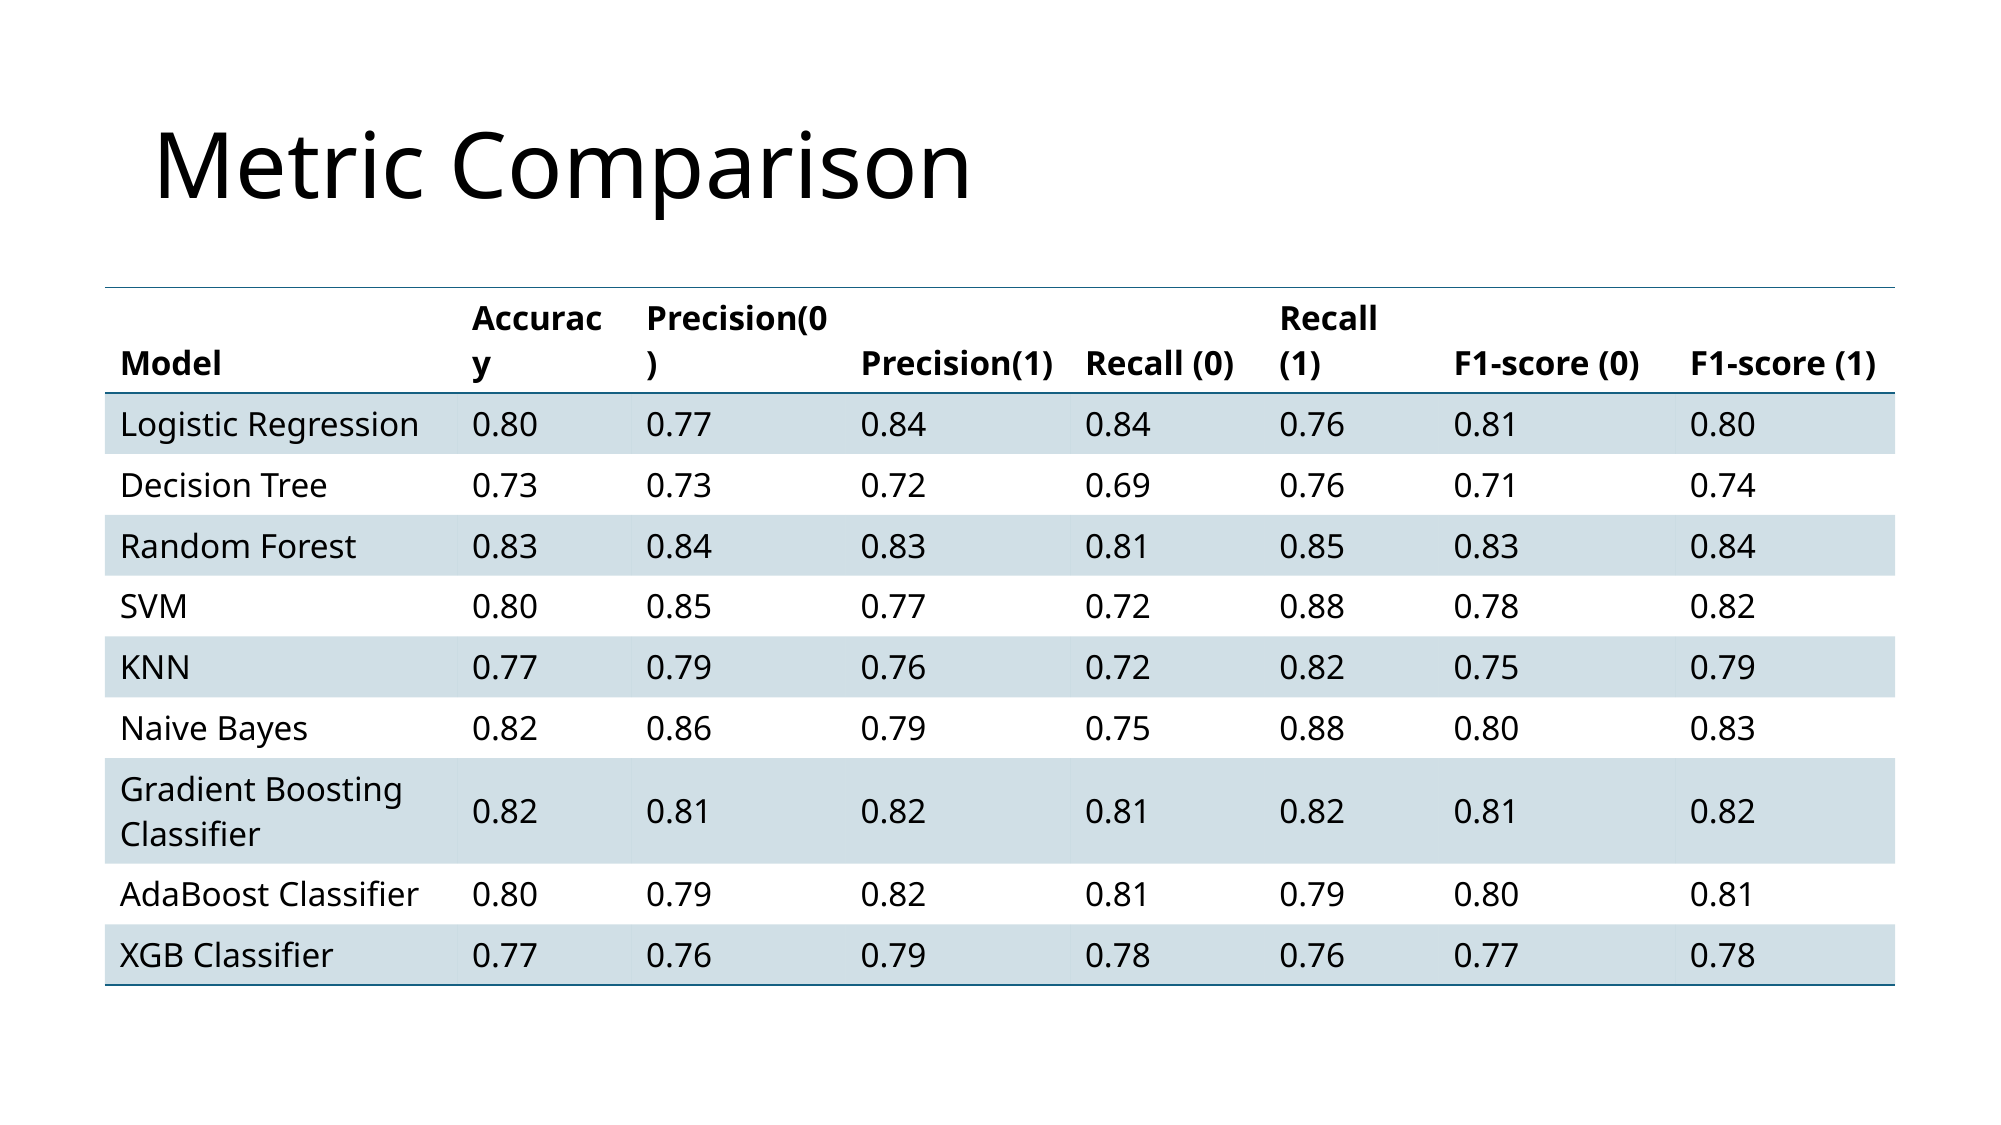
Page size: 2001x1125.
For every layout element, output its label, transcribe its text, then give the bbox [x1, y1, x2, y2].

table_cell 0.80 [1439, 697, 1675, 758]
table_cell 0.82 [1675, 576, 1895, 636]
table_header Precision(1) [846, 288, 1070, 392]
table_cell Decision Tree [105, 454, 457, 515]
table_cell 0.83 [846, 515, 1070, 576]
table_cell 0.74 [1675, 454, 1895, 515]
table_cell Gradient Boosting Classifier [105, 758, 457, 864]
table_cell Random Forest [105, 515, 457, 576]
table_cell 0.79 [1264, 864, 1439, 924]
table_cell 0.76 [1264, 394, 1439, 454]
table_cell 0.76 [1264, 454, 1439, 515]
table_cell 0.85 [1264, 515, 1439, 576]
table_cell 0.72 [1070, 576, 1264, 636]
table_cell SVM [105, 576, 457, 636]
table_cell 0.81 [1439, 758, 1675, 864]
table_cell 0.77 [457, 924, 631, 984]
table_header Precision(0) [631, 288, 846, 392]
table_cell 0.80 [457, 864, 631, 924]
table_cell AdaBoost Classifier [105, 864, 457, 924]
table_cell 0.81 [1070, 864, 1264, 924]
table_cell 0.78 [1070, 924, 1264, 984]
table_cell 0.80 [1675, 394, 1895, 454]
table_cell 0.88 [1264, 697, 1439, 758]
table_cell 0.88 [1264, 576, 1439, 636]
table_cell 0.82 [457, 697, 631, 758]
table_cell 0.79 [631, 636, 846, 697]
table_header Recall (0) [1070, 288, 1264, 392]
table_cell 0.81 [1070, 758, 1264, 864]
table_cell 0.80 [457, 394, 631, 454]
table_cell 0.71 [1439, 454, 1675, 515]
table_cell 0.77 [457, 636, 631, 697]
table_cell 0.82 [846, 864, 1070, 924]
table_cell Logistic Regression [105, 394, 457, 454]
table_cell 0.72 [1070, 636, 1264, 697]
table_cell 0.73 [457, 454, 631, 515]
table_cell 0.82 [1675, 758, 1895, 864]
table_cell 0.77 [1439, 924, 1675, 984]
table_cell 0.81 [631, 758, 846, 864]
table_header Accuracy [457, 288, 631, 392]
table_header Recall (1) [1264, 288, 1439, 392]
table_cell 0.79 [631, 864, 846, 924]
table_cell 0.81 [1070, 515, 1264, 576]
table_cell 0.83 [457, 515, 631, 576]
table_cell 0.73 [631, 454, 846, 515]
table_header Model [105, 288, 457, 392]
table_cell XGB Classifier [105, 924, 457, 984]
table_cell 0.84 [1070, 394, 1264, 454]
table_cell 0.78 [1439, 576, 1675, 636]
table_cell 0.75 [1070, 697, 1264, 758]
table_cell 0.83 [1439, 515, 1675, 576]
table_cell 0.69 [1070, 454, 1264, 515]
table_cell 0.84 [1675, 515, 1895, 576]
table_cell 0.76 [631, 924, 846, 984]
table_cell 0.82 [846, 758, 1070, 864]
table_cell 0.78 [1675, 924, 1895, 984]
table_cell 0.80 [457, 576, 631, 636]
table_header F1-score (0) [1439, 288, 1675, 392]
table_cell 0.79 [846, 924, 1070, 984]
table_cell 0.84 [631, 515, 846, 576]
table_cell 0.80 [1439, 864, 1675, 924]
table_cell 0.86 [631, 697, 846, 758]
table_cell 0.84 [846, 394, 1070, 454]
table_cell 0.76 [846, 636, 1070, 697]
title Metric Comparison [137, 59, 1863, 278]
table_cell 0.77 [846, 576, 1070, 636]
table_cell 0.76 [1264, 924, 1439, 984]
table_cell Naive Bayes [105, 697, 457, 758]
table_cell 0.85 [631, 576, 846, 636]
table_cell 0.83 [1675, 697, 1895, 758]
table_cell 0.82 [457, 758, 631, 864]
table_cell 0.82 [1264, 758, 1439, 864]
table_cell 0.81 [1675, 864, 1895, 924]
table_cell 0.72 [846, 454, 1070, 515]
table_cell 0.79 [846, 697, 1070, 758]
table_cell 0.75 [1439, 636, 1675, 697]
table_cell 0.79 [1675, 636, 1895, 697]
table_cell 0.82 [1264, 636, 1439, 697]
table_cell KNN [105, 636, 457, 697]
table_header F1-score (1) [1675, 288, 1895, 392]
table_cell 0.81 [1439, 394, 1675, 454]
table_cell 0.77 [631, 394, 846, 454]
